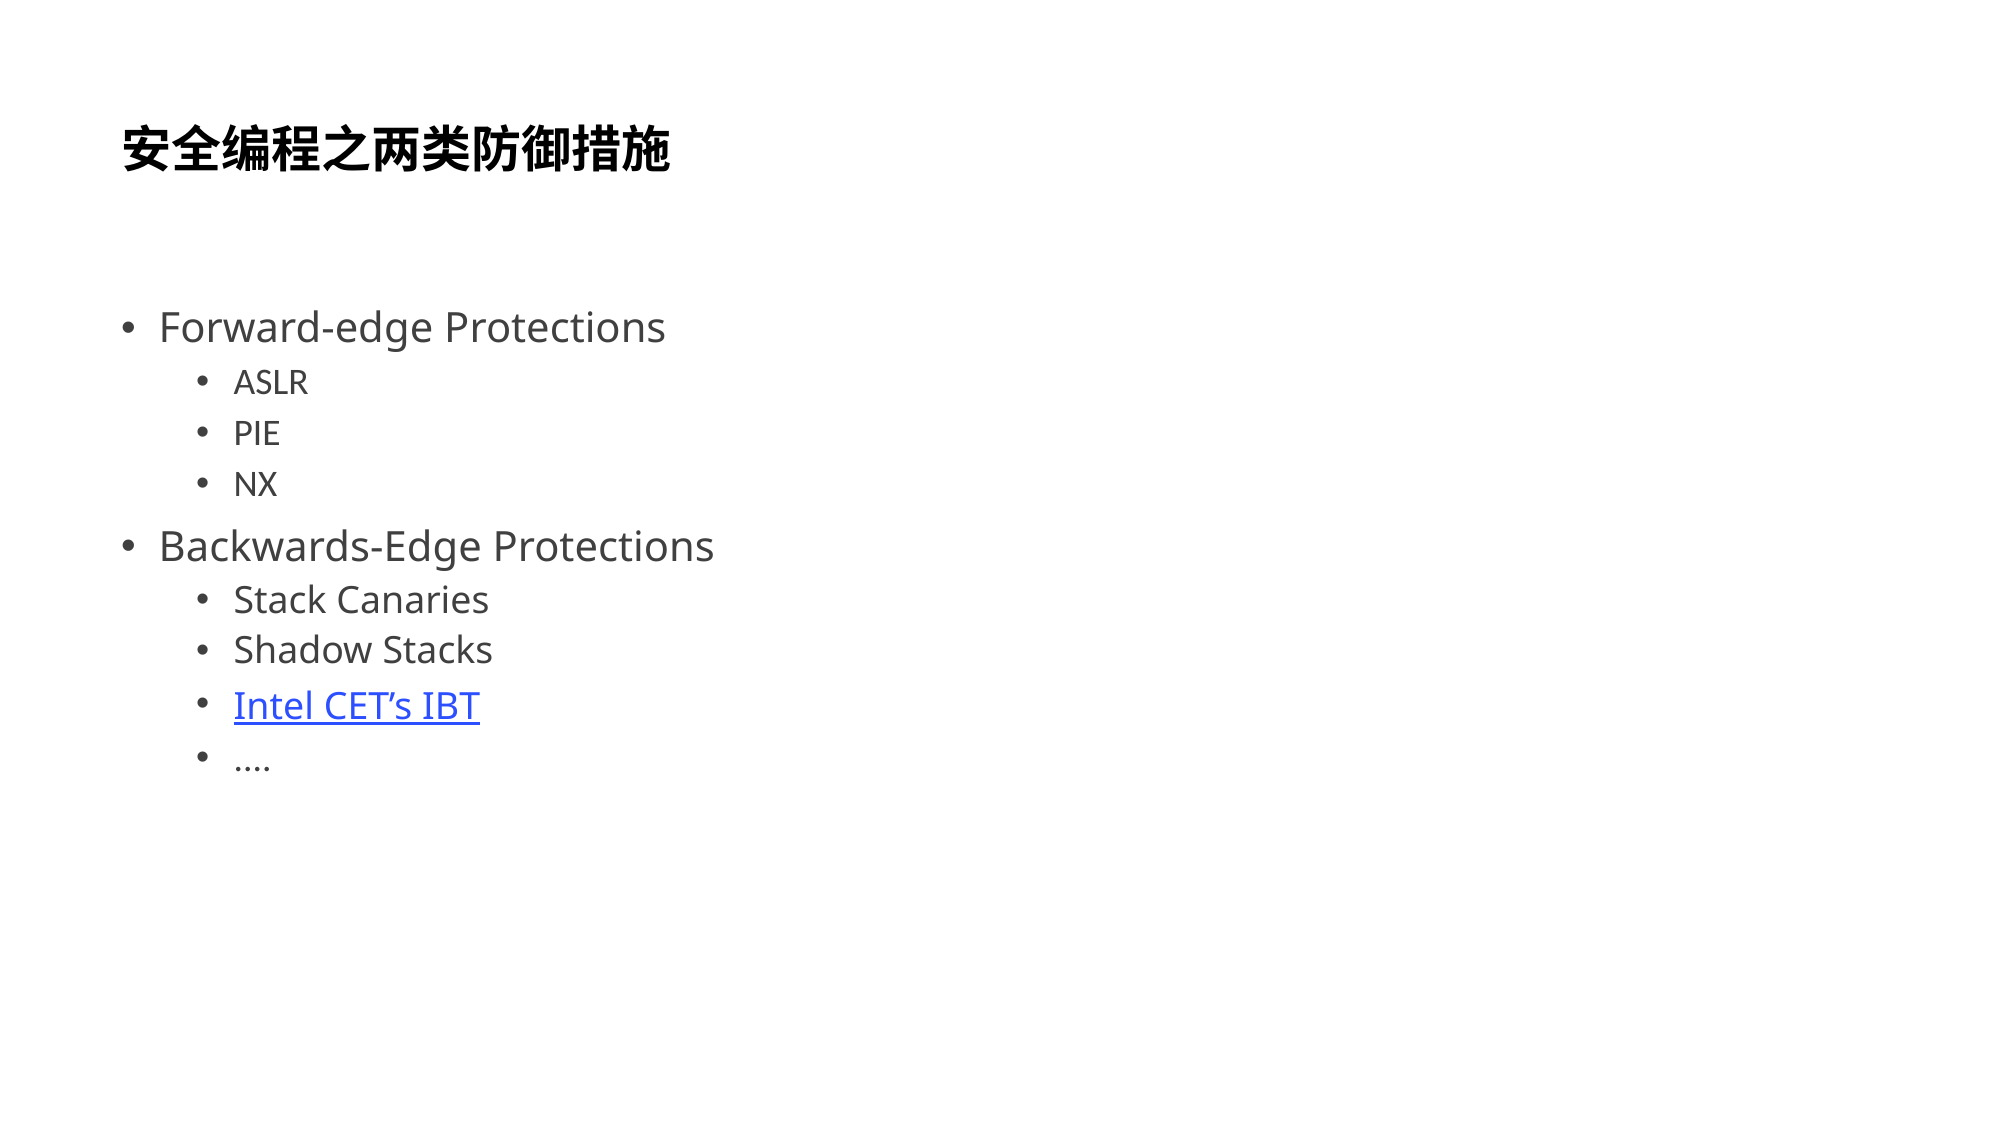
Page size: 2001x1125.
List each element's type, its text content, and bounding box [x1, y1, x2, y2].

list Forward-edge Protections ASLR PIE NX Backwards-Edge Protections Stack Canaries Shadow Stacks Intel CET’s IBT .... [106, 299, 1832, 1014]
title 安全编程之两类防御措施 [106, 42, 1832, 260]
